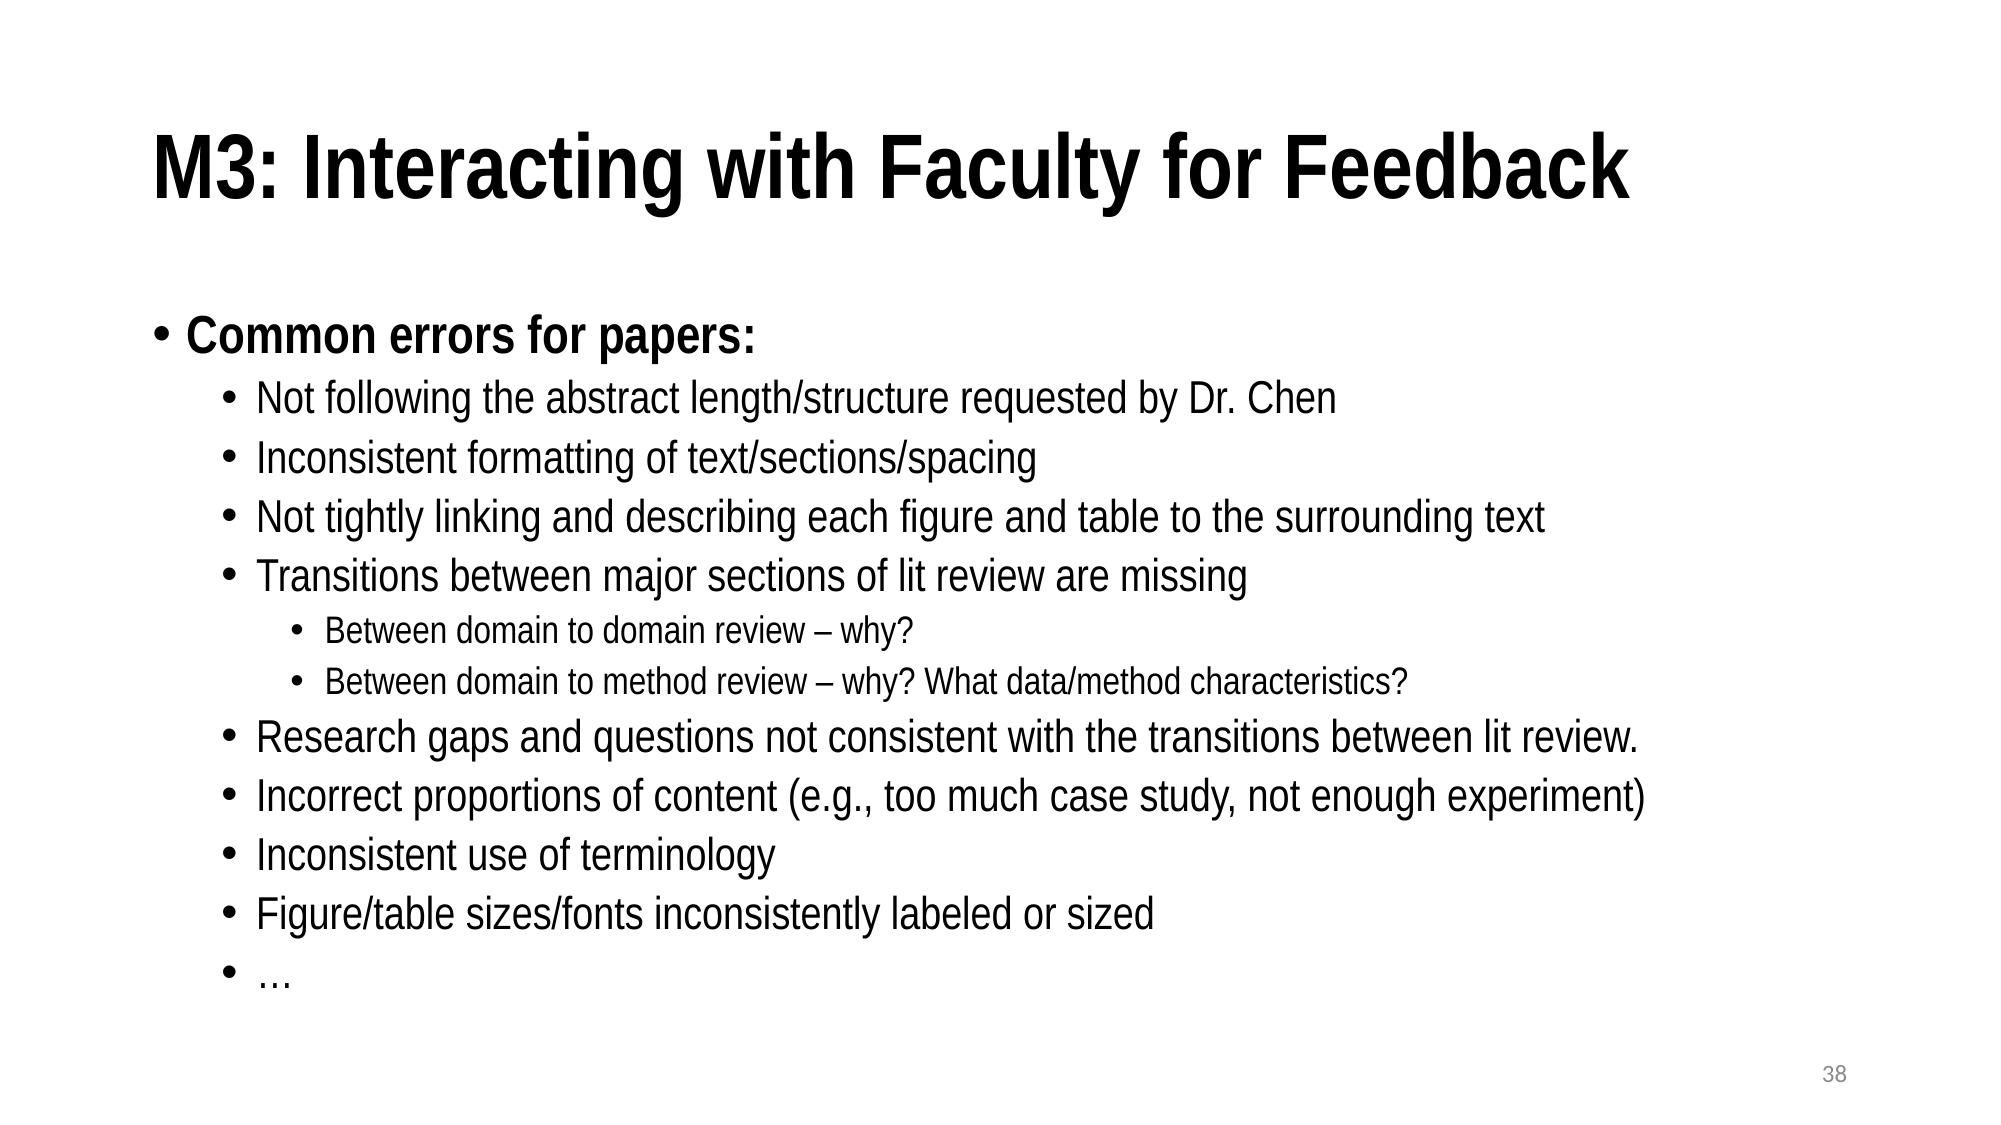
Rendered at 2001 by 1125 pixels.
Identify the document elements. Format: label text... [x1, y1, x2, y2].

title M3: Interacting with Faculty for Feedback [137, 59, 1863, 278]
slide_number 38 [1412, 1042, 1863, 1103]
list Common errors for papers: Not following the abstract length/structure requested by Dr. Chen Inconsistent formatting of text/sections/spacing Not tightly linking and describing each figure and table to the surrounding text Transitions between major sections of lit review are missing Between domain to domain review – why? Between domain to method review – why? What data/method characteristics? Research gaps and questions not consistent with the transitions between lit review. Incorrect proportions of content (e.g., too much case study, not enough experiment) Inconsistent use of terminology Figure/table sizes/fonts inconsistently labeled or sized … [137, 299, 1863, 1014]
